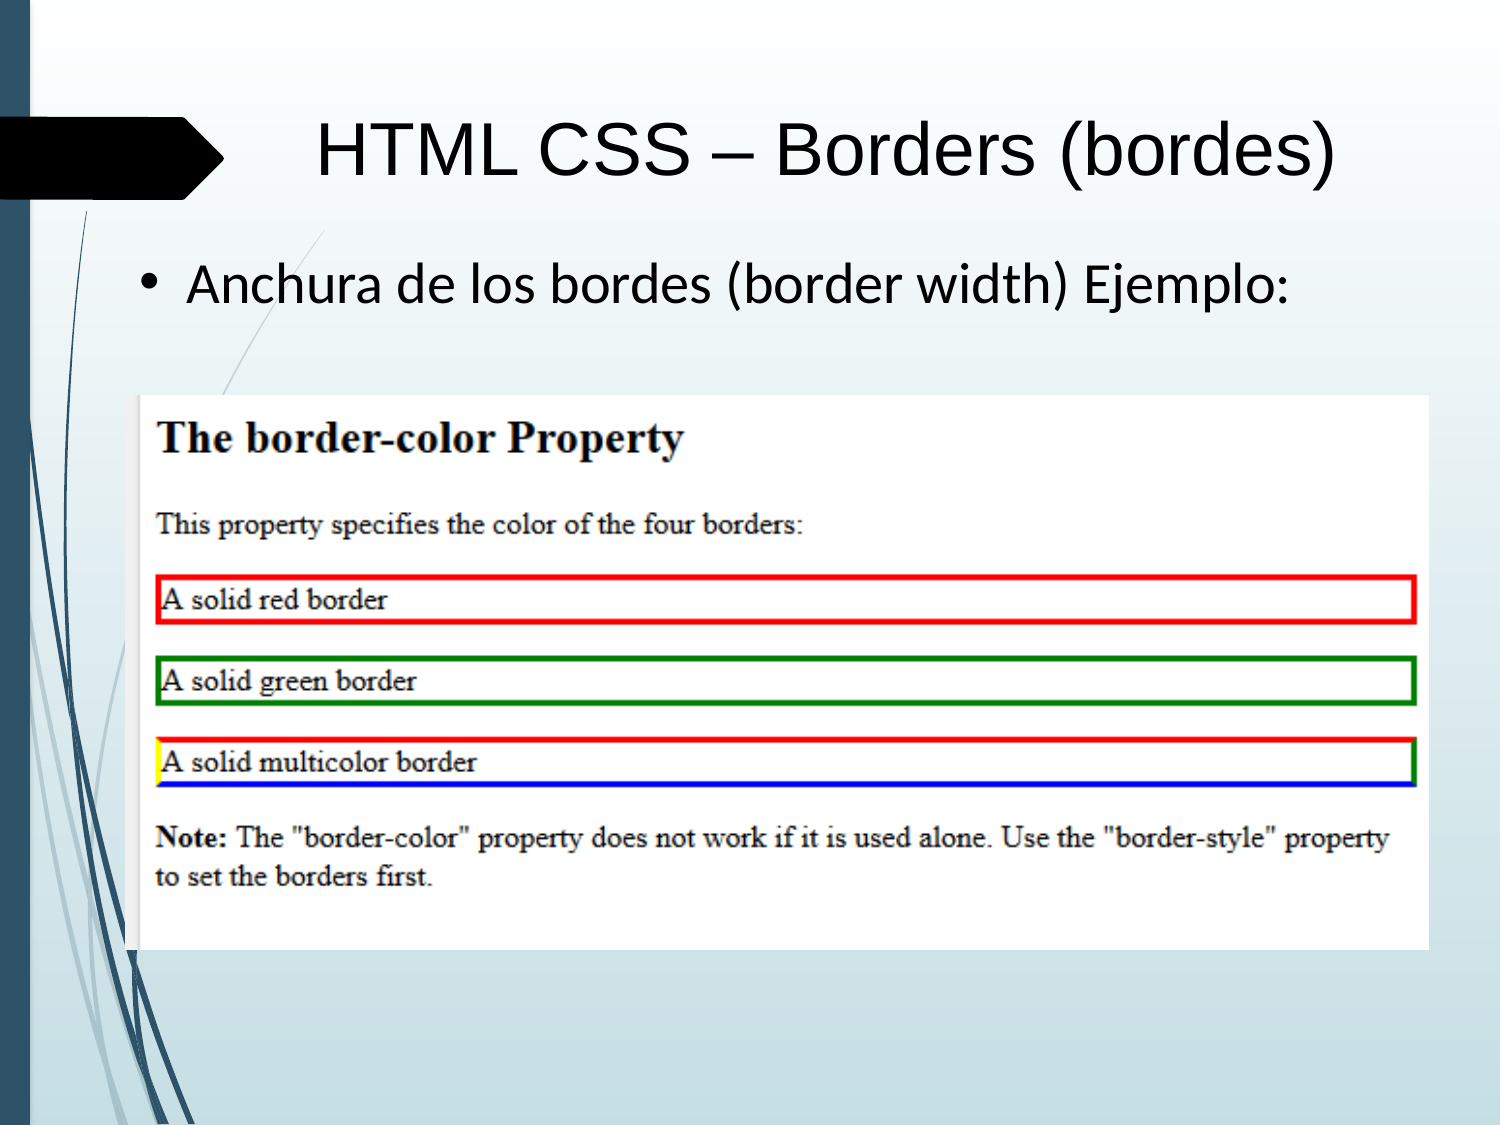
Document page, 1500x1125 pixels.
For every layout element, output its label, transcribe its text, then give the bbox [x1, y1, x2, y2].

text_box [124, 264, 1380, 394]
text_box HTML CSS – Borders (bordes) [77, 51, 1428, 240]
text_box [124, 958, 1380, 1084]
picture [124, 394, 1429, 951]
text_box Anchura de los bordes (border width) Ejemplo: [125, 238, 1428, 323]
